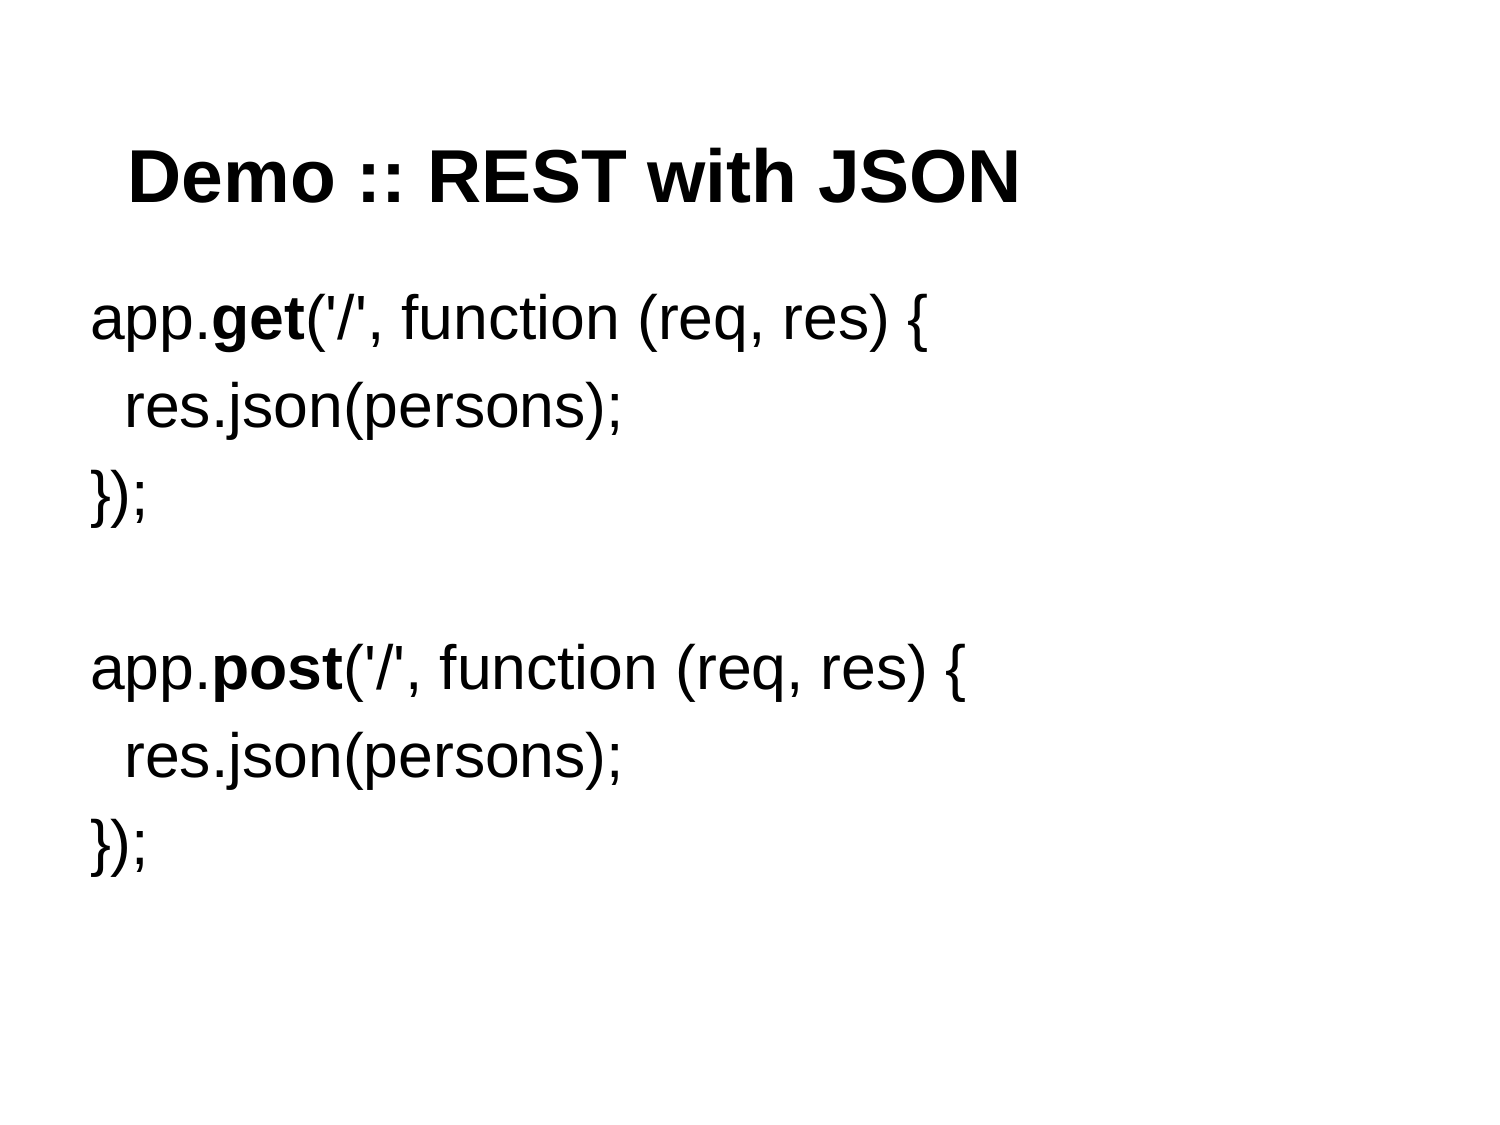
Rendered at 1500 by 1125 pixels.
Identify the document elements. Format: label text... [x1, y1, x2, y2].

title Demo :: REST with JSON [75, 45, 1425, 233]
list app.get('/', function (req, res) { res.json(persons); }); app.post('/', function (req, res) { res.json(persons); }); [75, 262, 1425, 1078]
